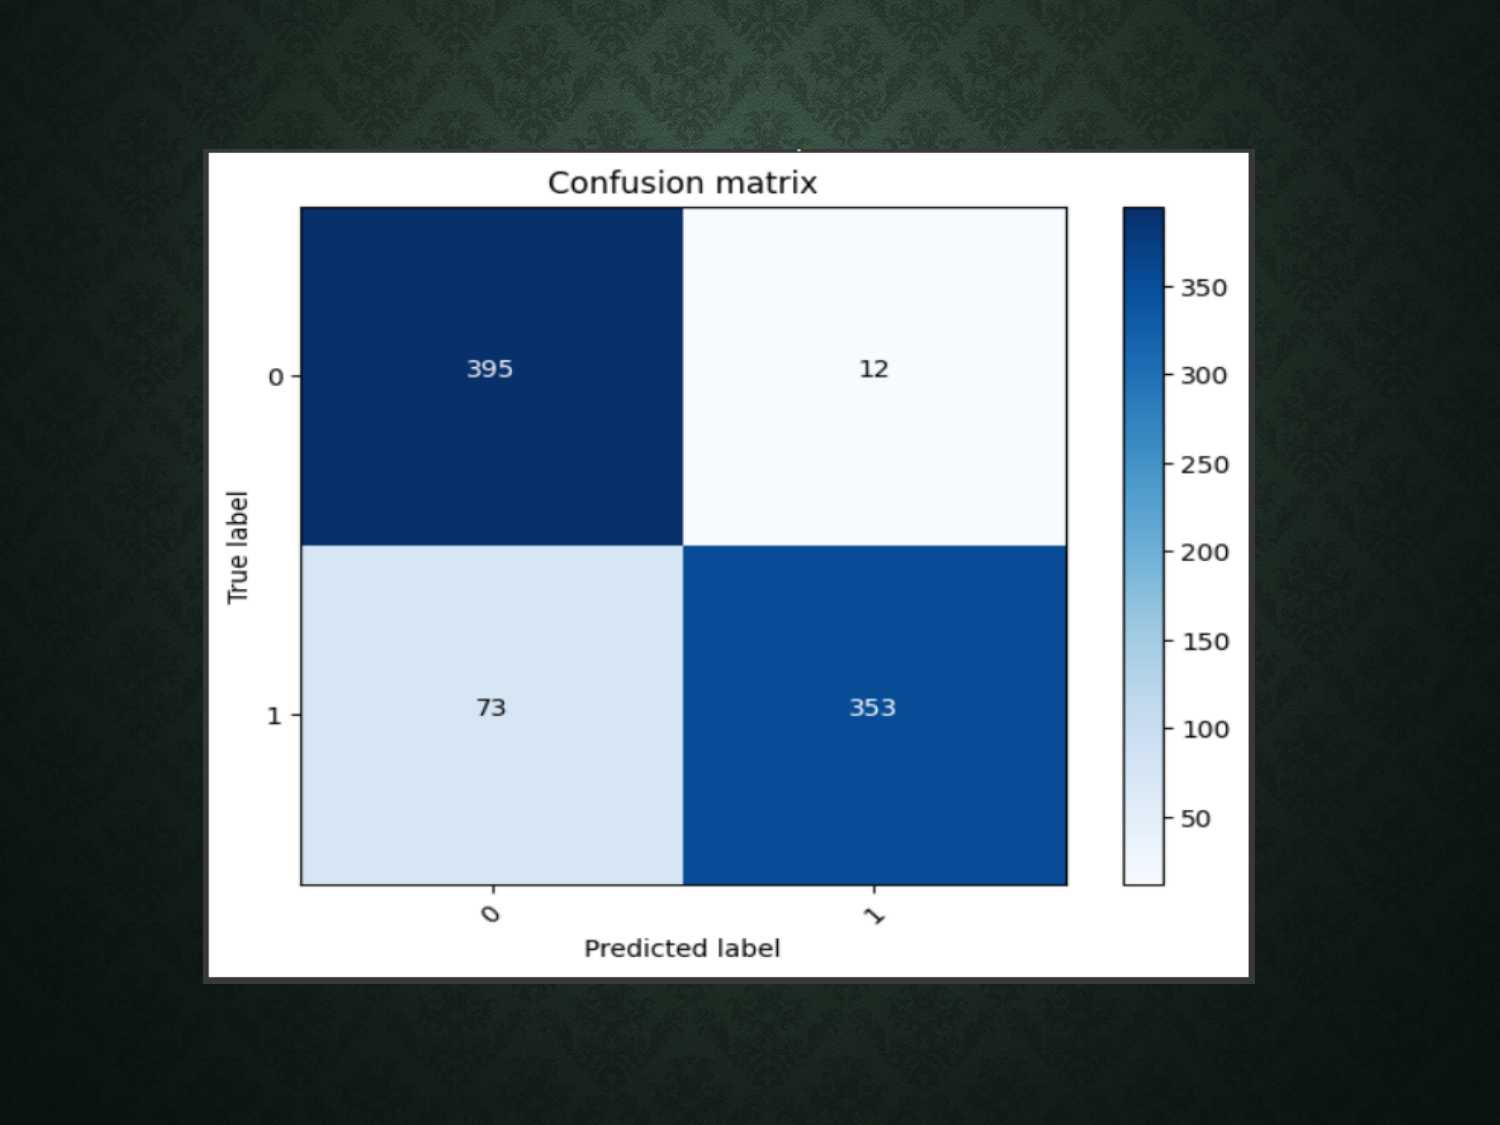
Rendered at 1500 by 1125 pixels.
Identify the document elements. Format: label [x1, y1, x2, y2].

list [202, 148, 1255, 984]
